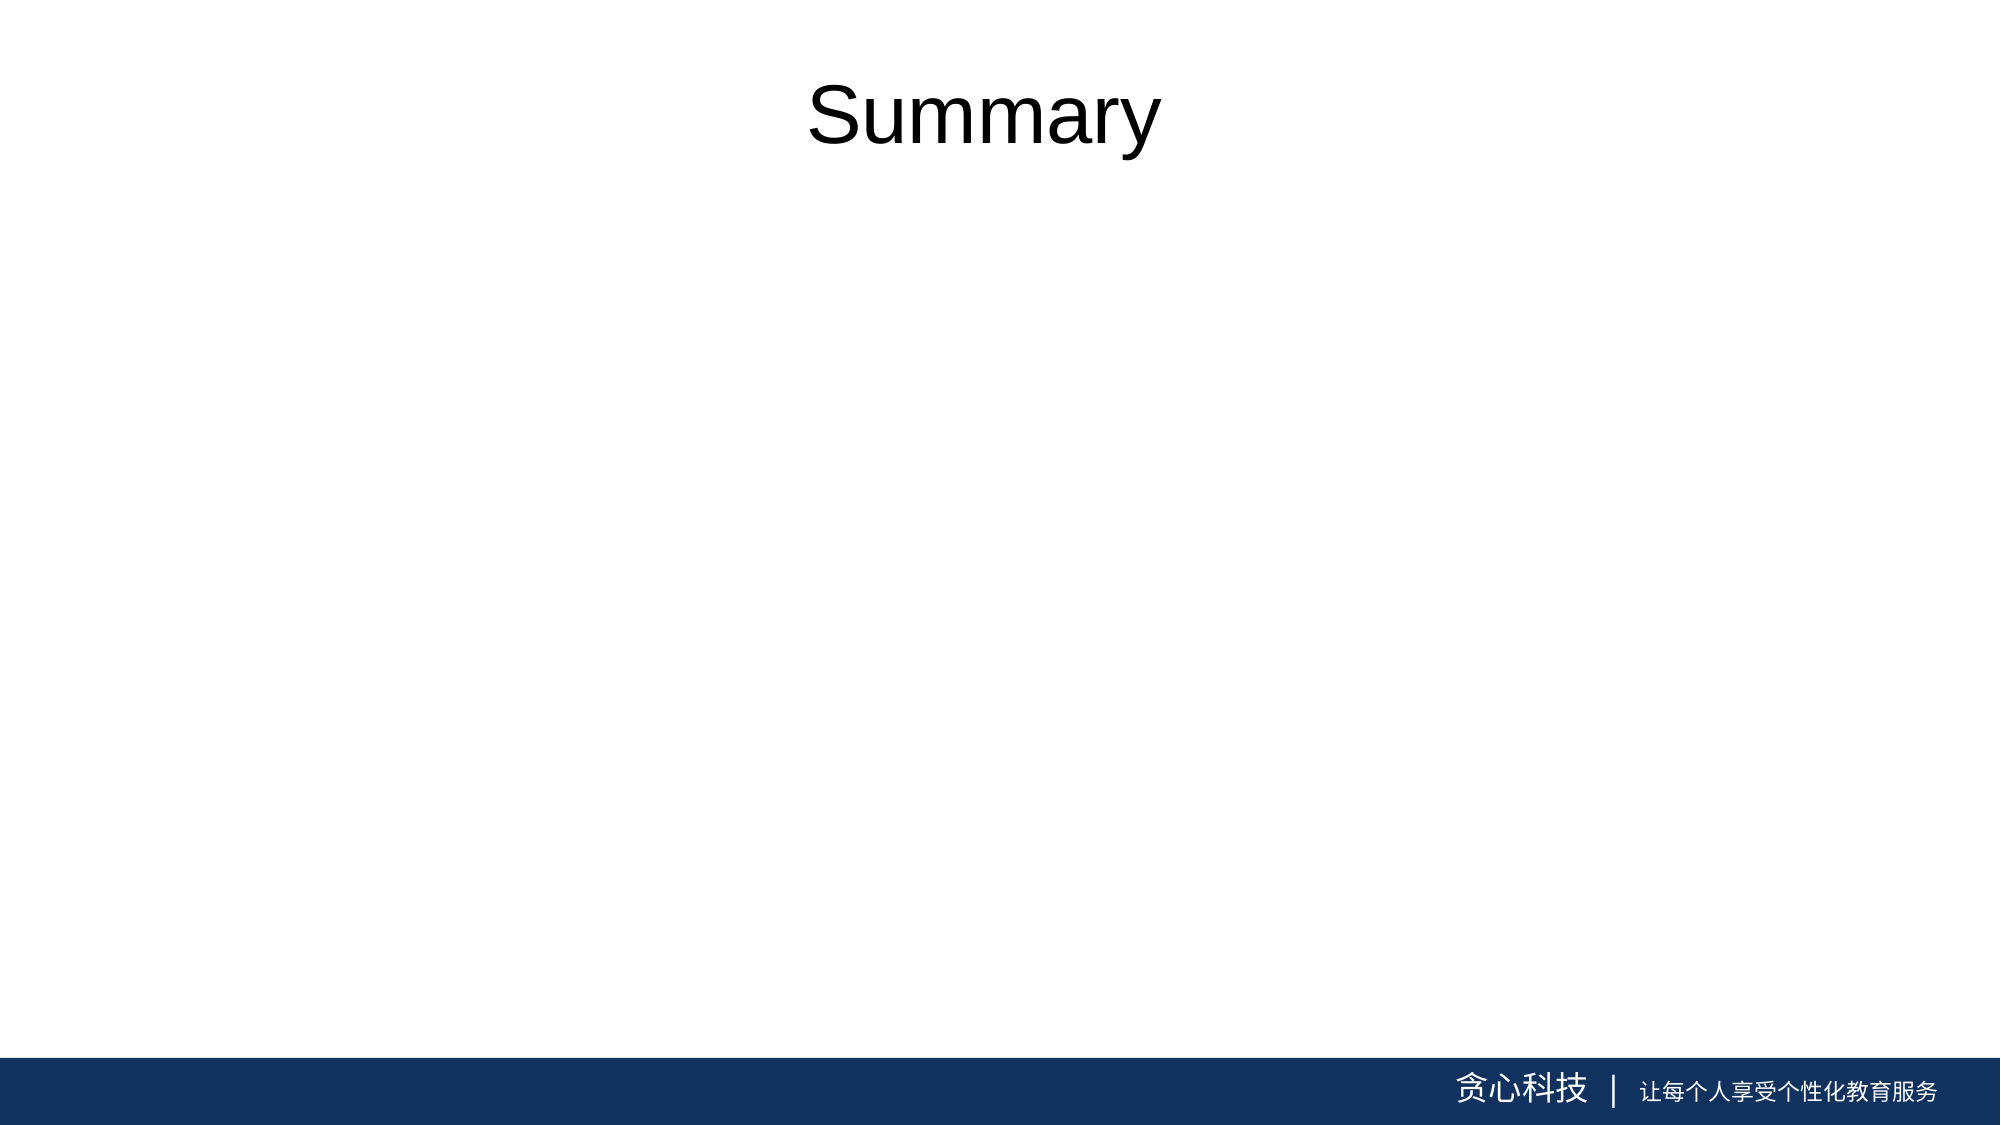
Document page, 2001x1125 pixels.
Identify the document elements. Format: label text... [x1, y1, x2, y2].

text_box Summary [247, 52, 1720, 168]
